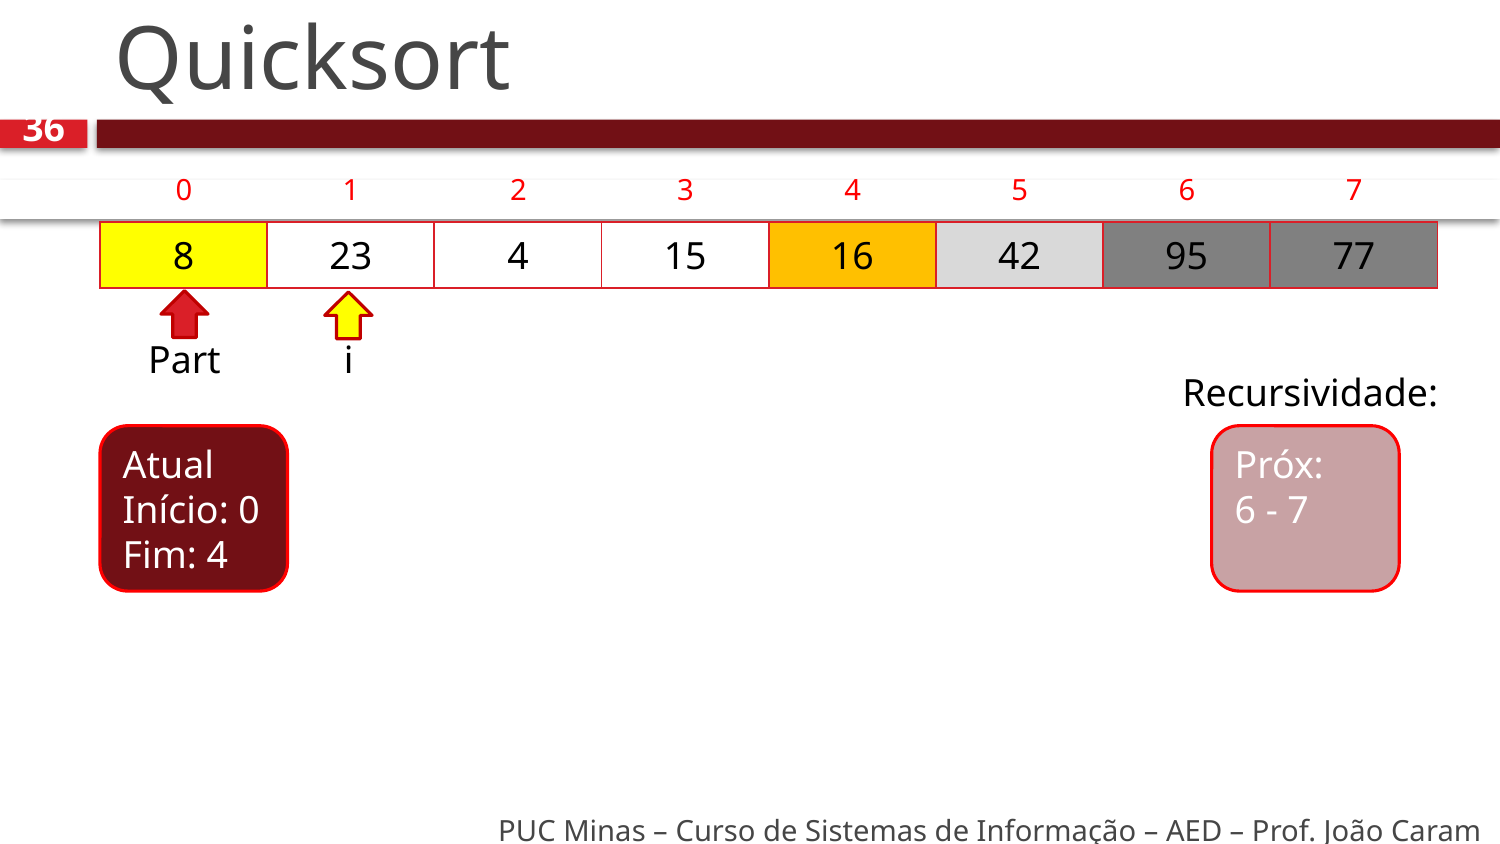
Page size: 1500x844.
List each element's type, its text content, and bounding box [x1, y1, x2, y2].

table_header 0 [100, 162, 268, 223]
table_header 4 [769, 162, 936, 223]
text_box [324, 291, 373, 390]
table_header 1 [268, 162, 435, 223]
text_box Próx: 6 - 7 [1210, 424, 1401, 593]
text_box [138, 290, 231, 390]
slide_number 36 [0, 114, 88, 145]
footer PUC Minas – Curso de Sistemas de Informação – AED – Prof. João Caram [159, 807, 1497, 844]
table_header 16 [770, 223, 935, 287]
table_header 77 [1271, 223, 1437, 287]
table_header 42 [937, 223, 1102, 287]
table_header 4 [435, 223, 601, 287]
text_box [99, 396, 1400, 647]
table_header 7 [1271, 162, 1438, 223]
table_header 3 [602, 162, 769, 223]
table_header 8 [101, 223, 266, 287]
table_header 2 [435, 162, 602, 223]
text_box Atual Início: 0 Fim: 4 [98, 424, 290, 593]
table_header 95 [1104, 223, 1269, 287]
table_header 6 [1103, 162, 1271, 223]
table_header 5 [936, 162, 1103, 223]
table_header 23 [268, 223, 433, 287]
table_header 15 [602, 223, 768, 287]
text_box Recursividade: [1167, 361, 1454, 421]
title Quicksort [99, 19, 1483, 115]
